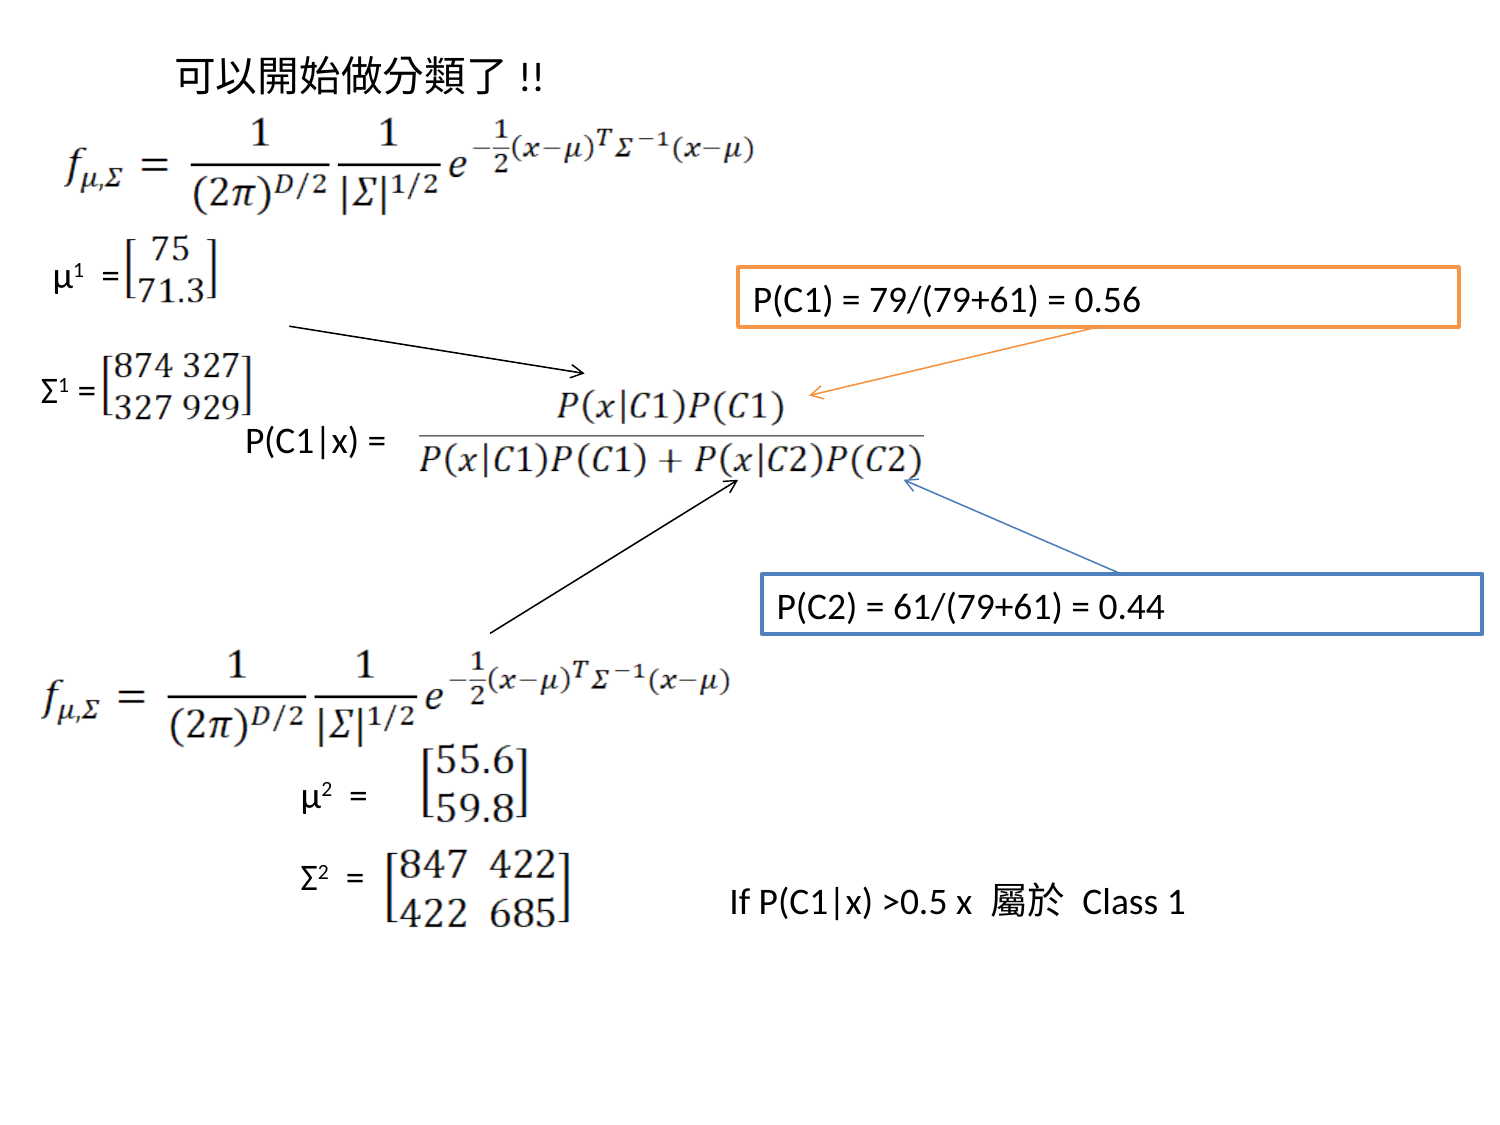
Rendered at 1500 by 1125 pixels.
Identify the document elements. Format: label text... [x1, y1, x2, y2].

text_box μ2 = [277, 763, 408, 823]
text_box μ1 = [29, 243, 118, 304]
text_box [229, 385, 925, 481]
picture [383, 845, 572, 929]
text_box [903, 479, 1123, 575]
text_box Σ1 = [17, 358, 95, 419]
text_box 可以開始做分類了!! [159, 42, 1282, 108]
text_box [808, 327, 1099, 396]
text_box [489, 479, 739, 634]
picture [40, 644, 736, 825]
picture [123, 231, 217, 305]
text_box Σ2 = [277, 845, 382, 906]
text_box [289, 325, 585, 374]
text_box P(C1) = 79/(79+61) = 0.56 [736, 265, 1461, 329]
text_box If P(C1|x) >0.5 x 屬於 Class 1 [714, 869, 1424, 930]
picture [100, 349, 253, 421]
text_box P(C2) = 61/(79+61) = 0.44 [760, 572, 1484, 636]
picture [64, 113, 759, 217]
